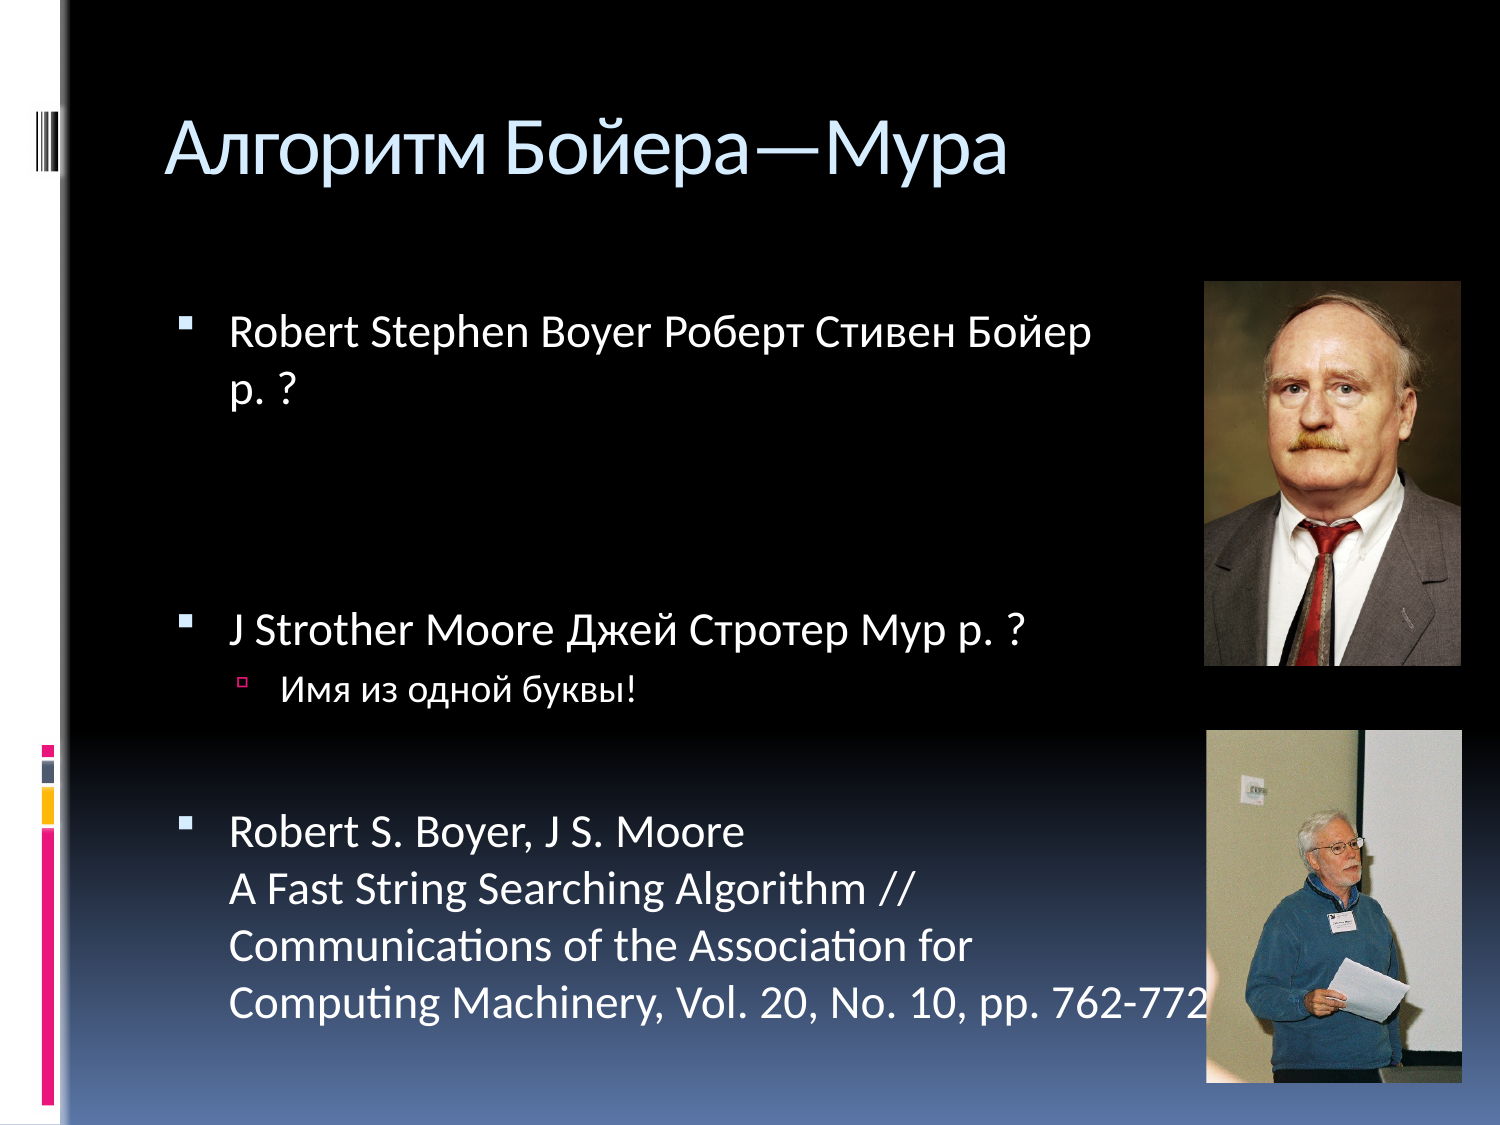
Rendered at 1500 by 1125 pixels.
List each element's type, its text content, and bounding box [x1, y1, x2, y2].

picture [1205, 729, 1463, 1083]
list Robert Stephen Boyer Роберт Стивен Бойер р. ? J Strother Moore Джей Стротер Мур р. ? Имя из одной буквы! Robert S. Boyer, J S. Moore A Fast String Searching Algorithm // Communications of the Association for Computing Machinery, Vol. 20, No. 10, pp. 762-772, 1977 [150, 292, 1425, 1043]
picture [1204, 280, 1461, 666]
title Алгоритм Бойера—Мура [150, 83, 1425, 234]
